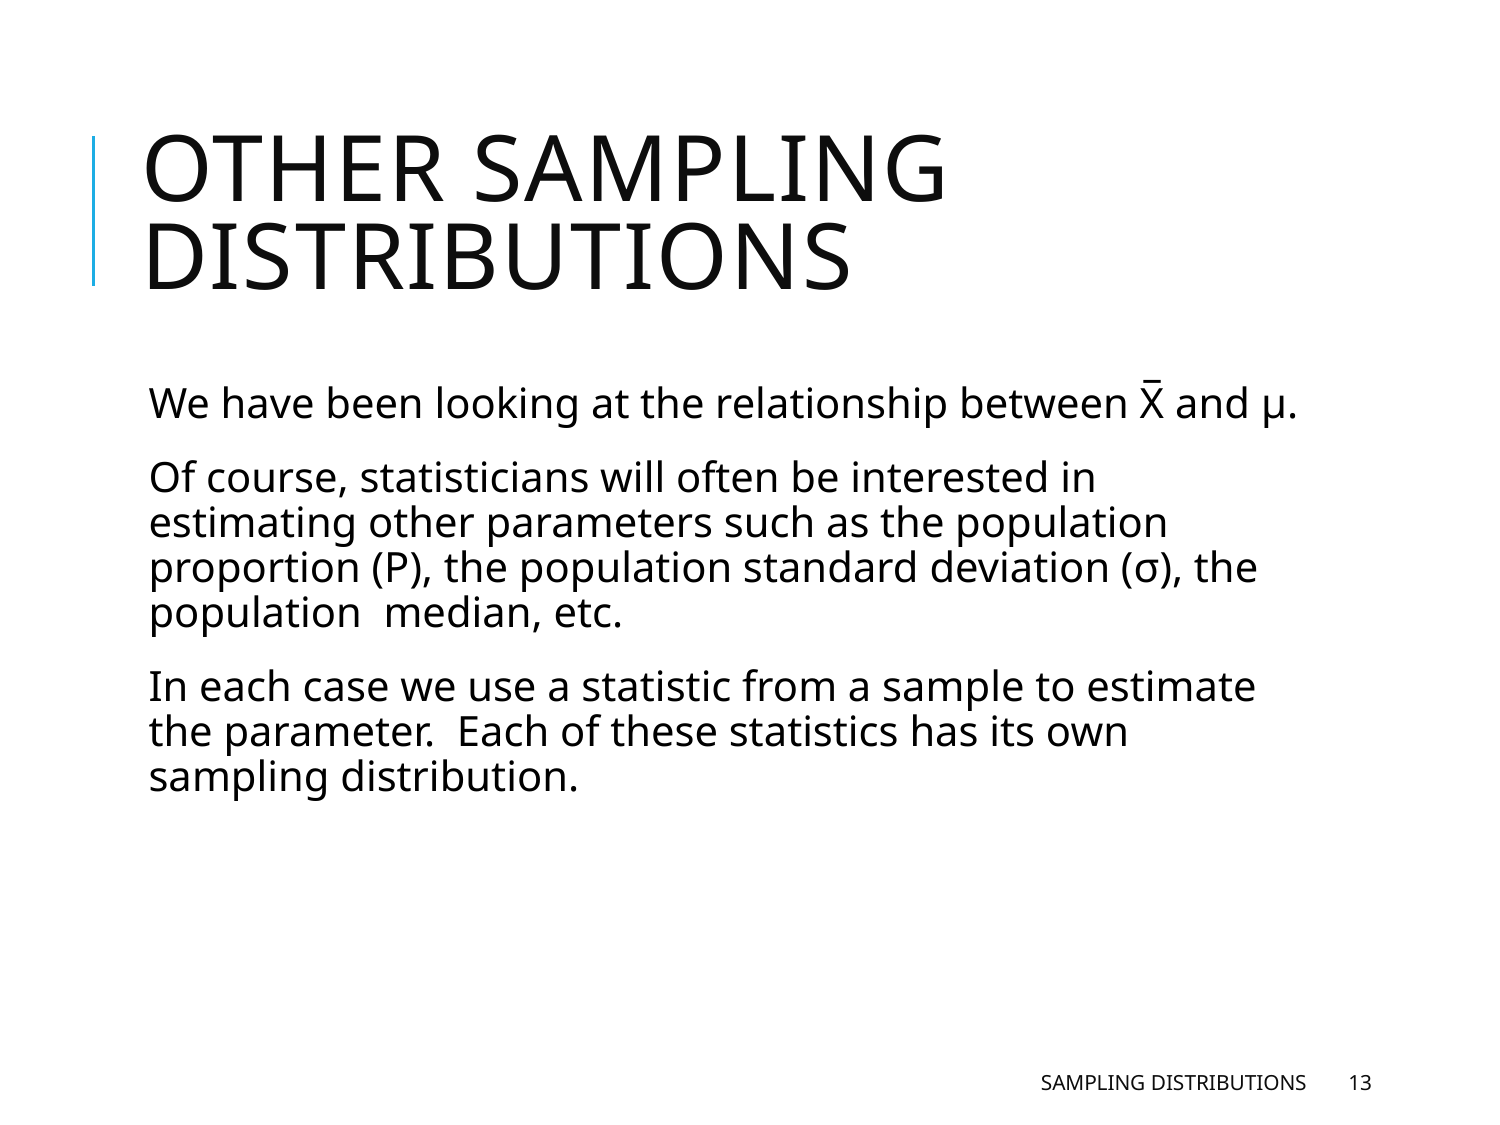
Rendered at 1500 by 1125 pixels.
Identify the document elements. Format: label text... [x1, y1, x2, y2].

list We have been looking at the relationship between X̅ and µ. Of course, statisticians will often be interested in estimating other parameters such as the population proportion (P), the population standard deviation (σ), the population median, etc. In each case we use a statistic from a sample to estimate the parameter. Each of these statistics has its own sampling distribution. [126, 375, 1322, 1035]
slide_number 13 [1333, 1061, 1454, 1107]
footer Sampling Distributions [595, 1061, 1322, 1107]
title Other Sampling Distributions [126, 96, 1322, 342]
